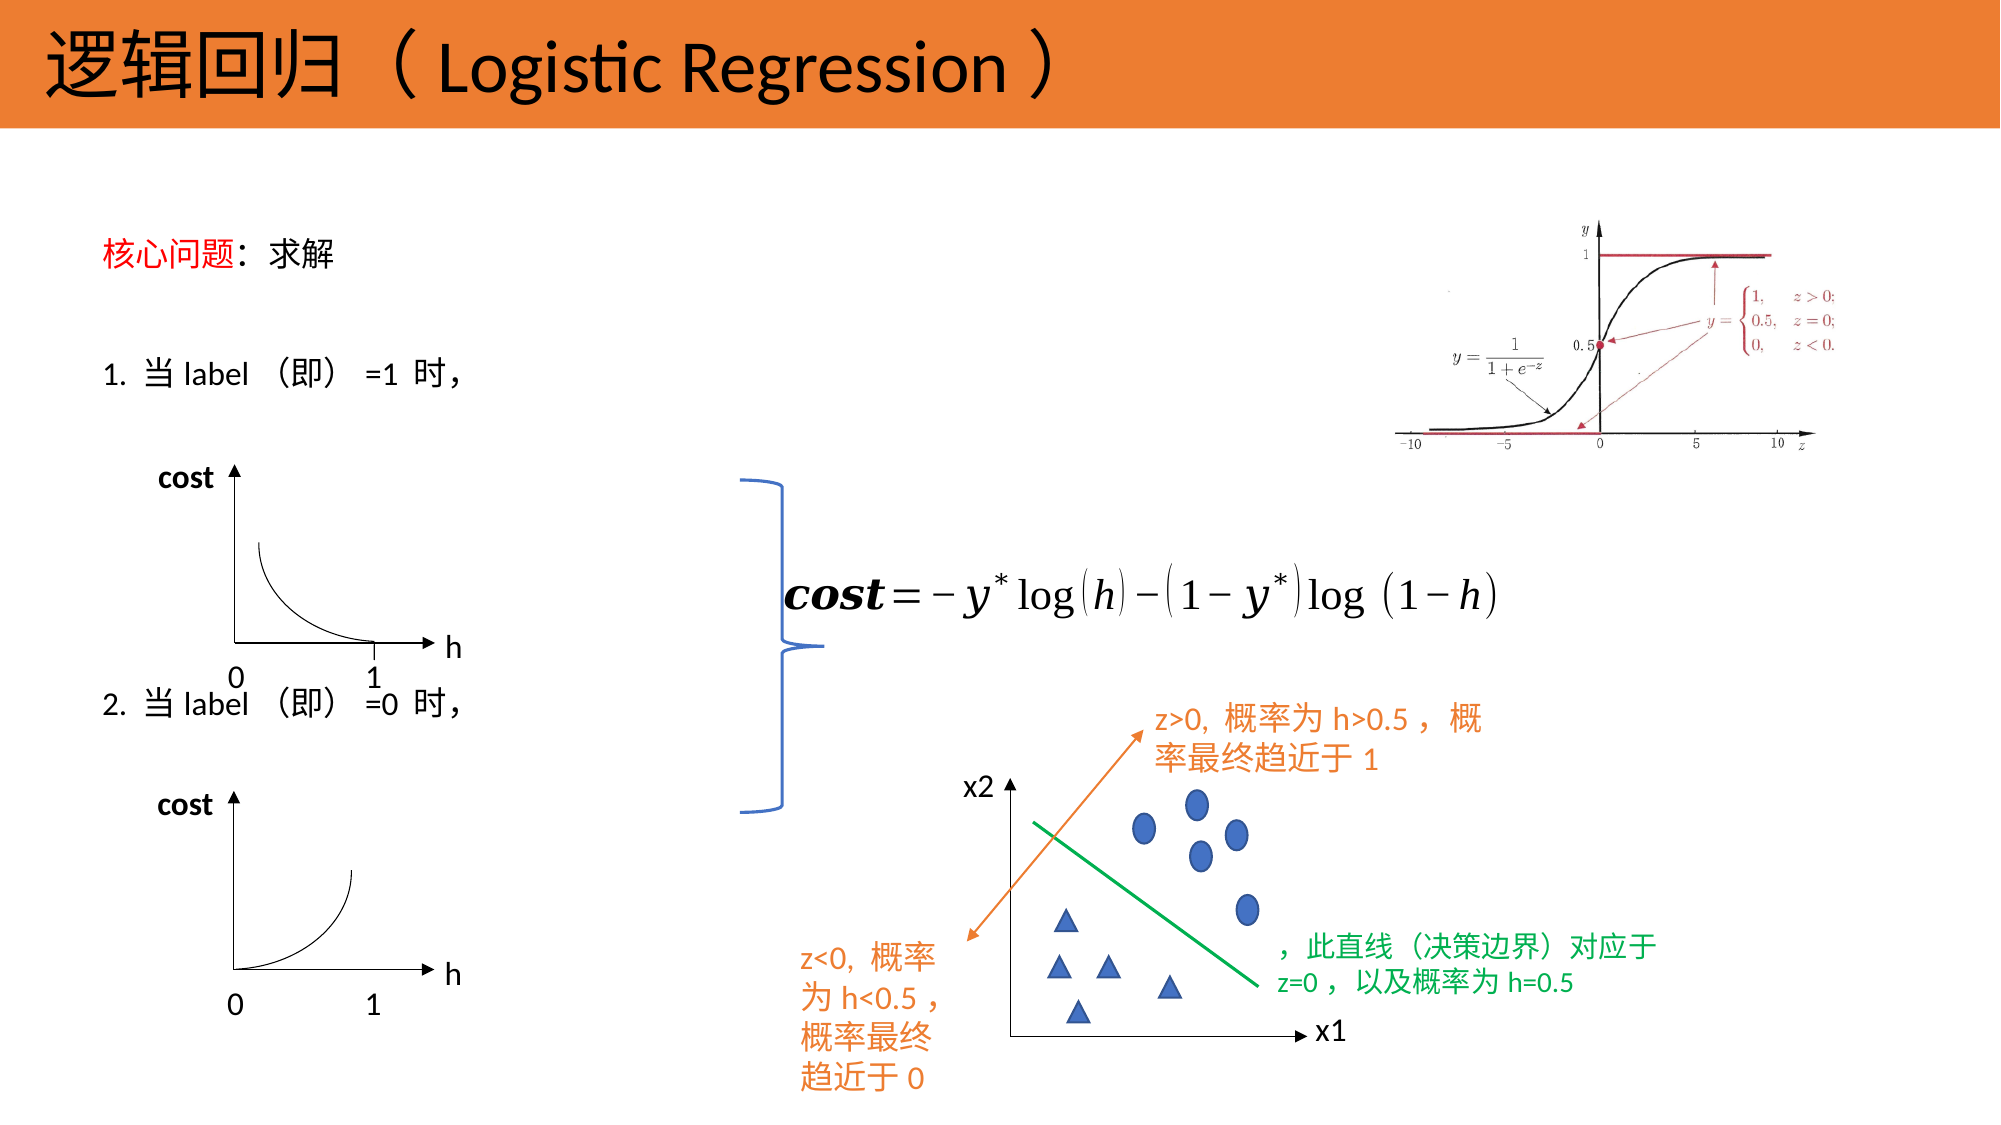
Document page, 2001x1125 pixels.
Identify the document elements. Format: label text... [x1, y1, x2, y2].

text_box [143, 447, 505, 704]
text_box [739, 478, 825, 814]
text_box [0, 0, 2000, 129]
picture [1383, 205, 1852, 464]
title 逻辑回归（Logistic Regression） [29, 10, 1198, 126]
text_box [142, 774, 504, 1031]
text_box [966, 729, 1144, 942]
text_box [1033, 821, 1259, 987]
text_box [785, 689, 1744, 1106]
